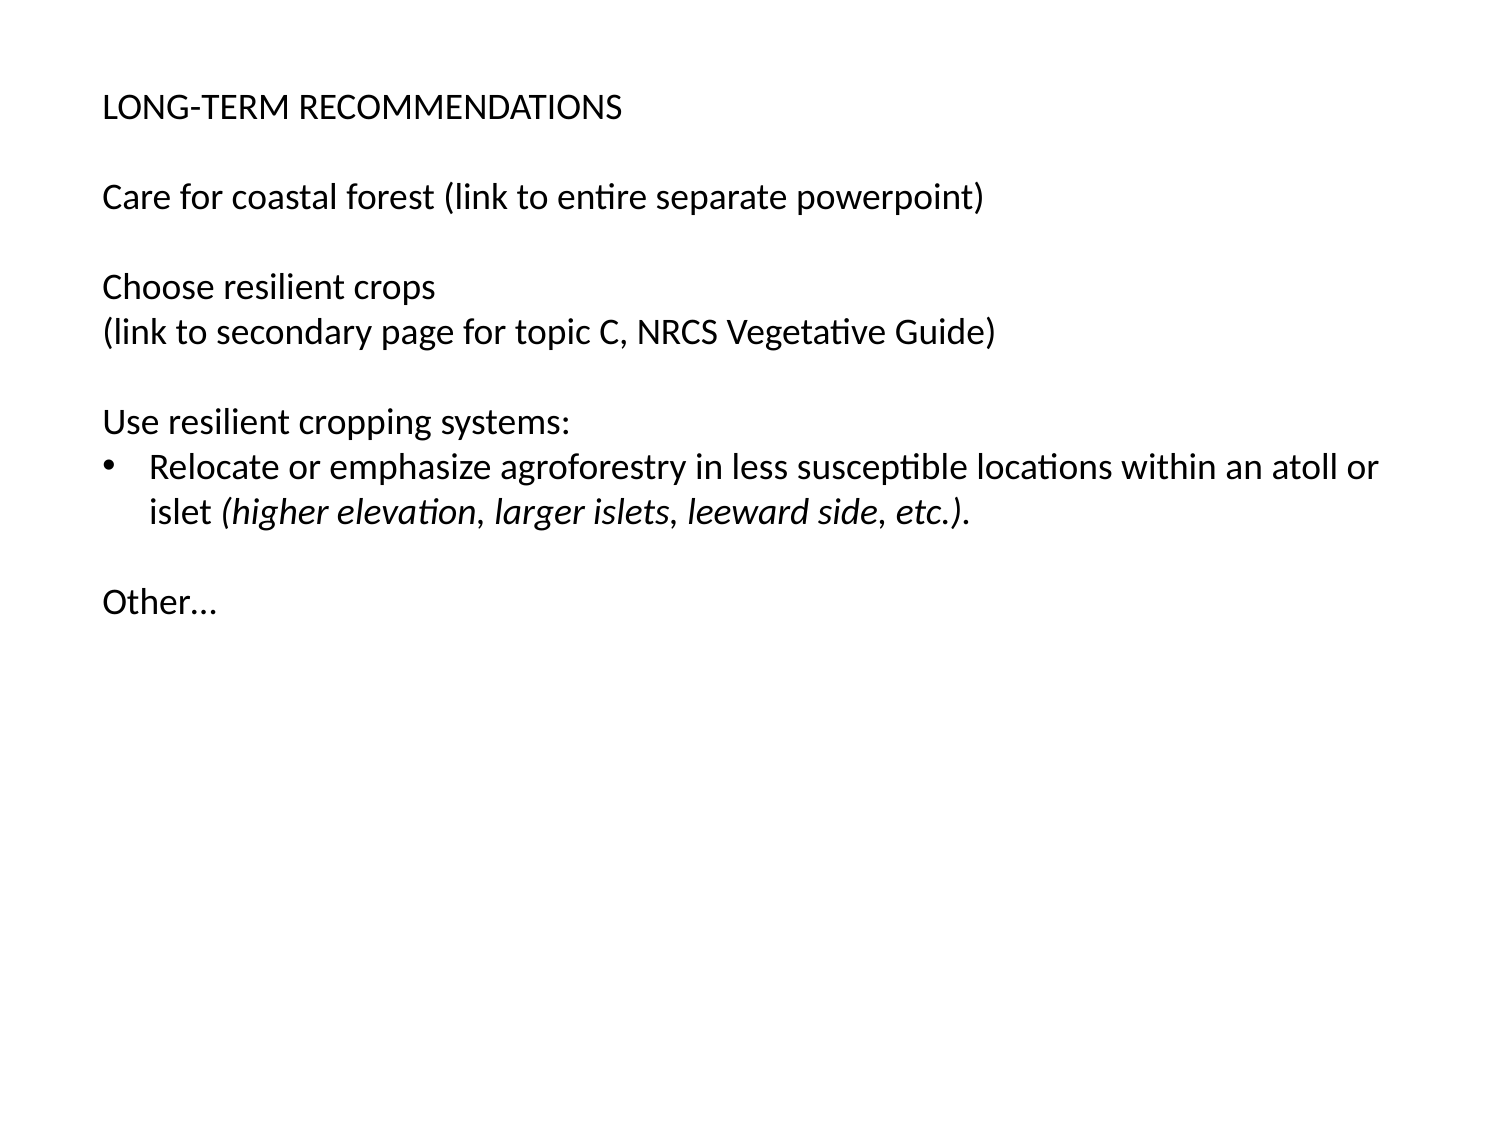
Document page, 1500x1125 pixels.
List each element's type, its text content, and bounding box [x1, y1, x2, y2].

text_box LONG-TERM RECOMMENDATIONS Care for coastal forest (link to entire separate powerpoint) Choose resilient crops (link to secondary page for topic C, NRCS Vegetative Guide) Use resilient cropping systems: Relocate or emphasize agroforestry in less susceptible locations within an atoll or islet (higher elevation, larger islets, leeward side, etc.). Other… [87, 74, 1463, 630]
